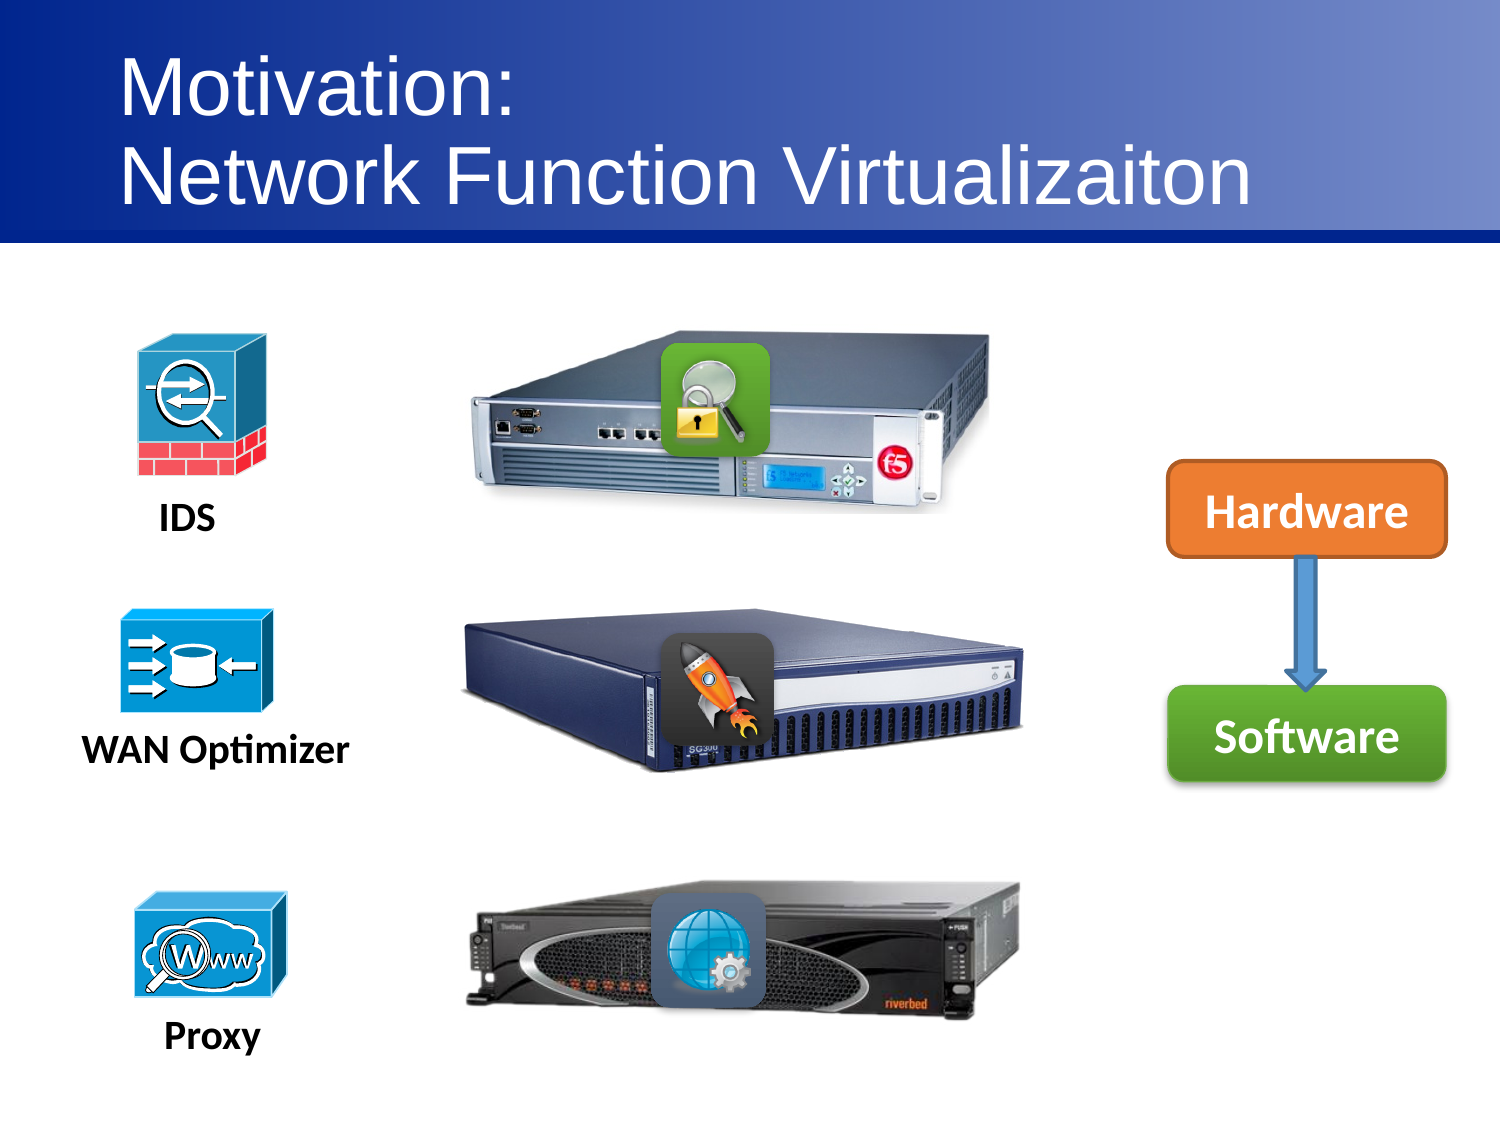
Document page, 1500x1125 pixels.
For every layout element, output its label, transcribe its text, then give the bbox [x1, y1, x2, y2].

text_box WAN Optimizer [66, 714, 386, 780]
picture [460, 608, 1024, 773]
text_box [650, 892, 766, 1008]
picture [456, 875, 1028, 1026]
picture [414, 280, 1003, 514]
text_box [136, 332, 376, 553]
picture [119, 608, 275, 714]
text_box [1284, 554, 1328, 693]
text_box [134, 890, 443, 1067]
text_box Hardware [1165, 458, 1449, 559]
text_box Software [1167, 684, 1447, 783]
title Motivation: Network Function Virtualizaiton [103, 35, 1500, 231]
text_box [660, 632, 774, 746]
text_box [660, 342, 771, 457]
